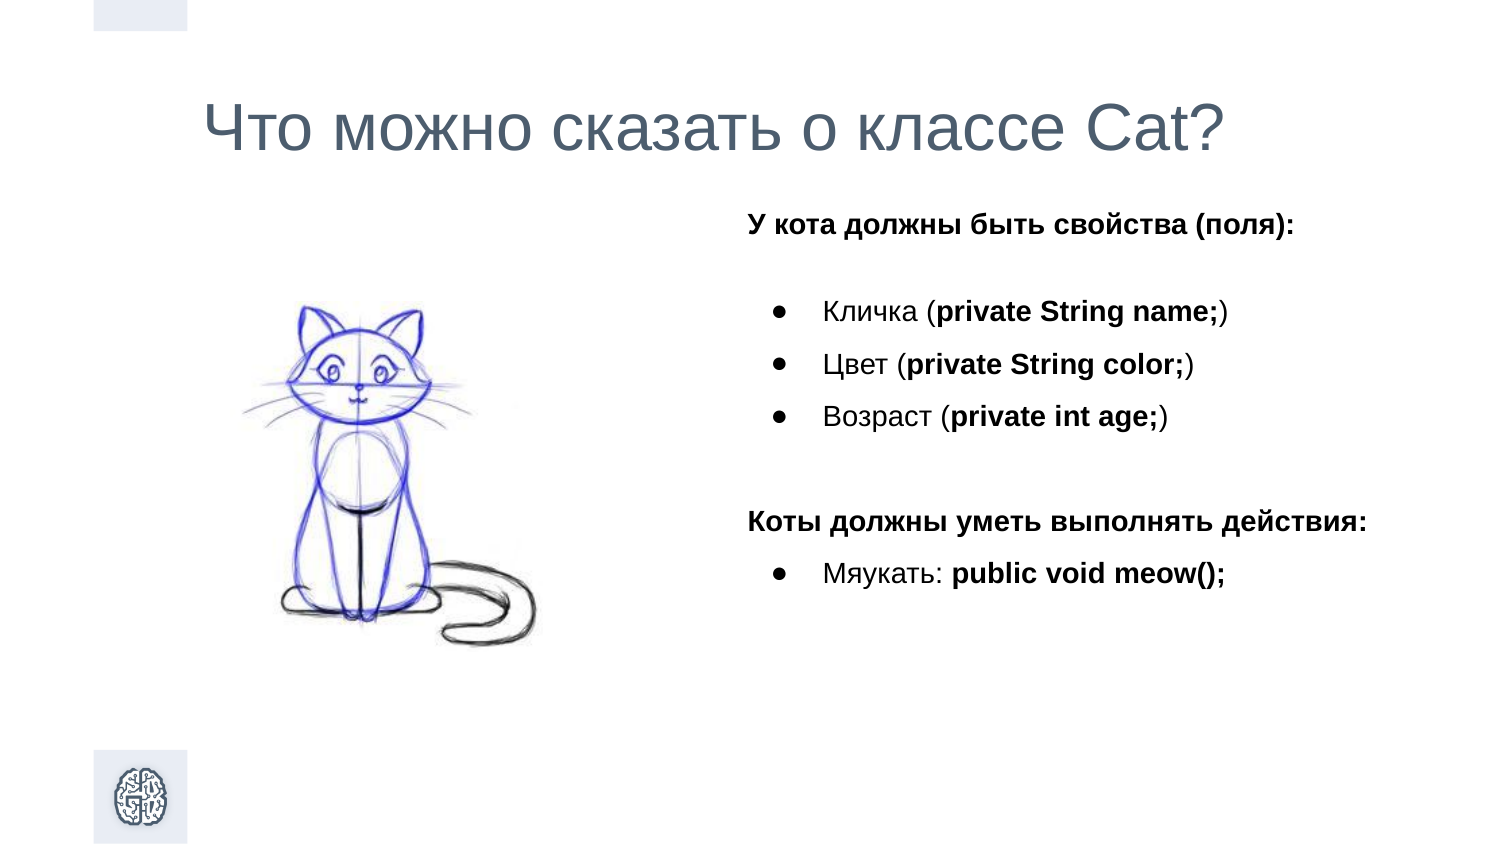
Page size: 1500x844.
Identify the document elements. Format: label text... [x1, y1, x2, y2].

picture [106, 760, 175, 834]
picture [230, 301, 556, 652]
text_box Что можно сказать о классе Cat? [187, 30, 1313, 218]
text_box У кота должны быть свойства (поля): Кличка (private String name;) Цвет (private String color;) Возраст (private int age;) Коты должны уметь выполнять действия: Мяукать: public void meow(); [732, 190, 1427, 699]
